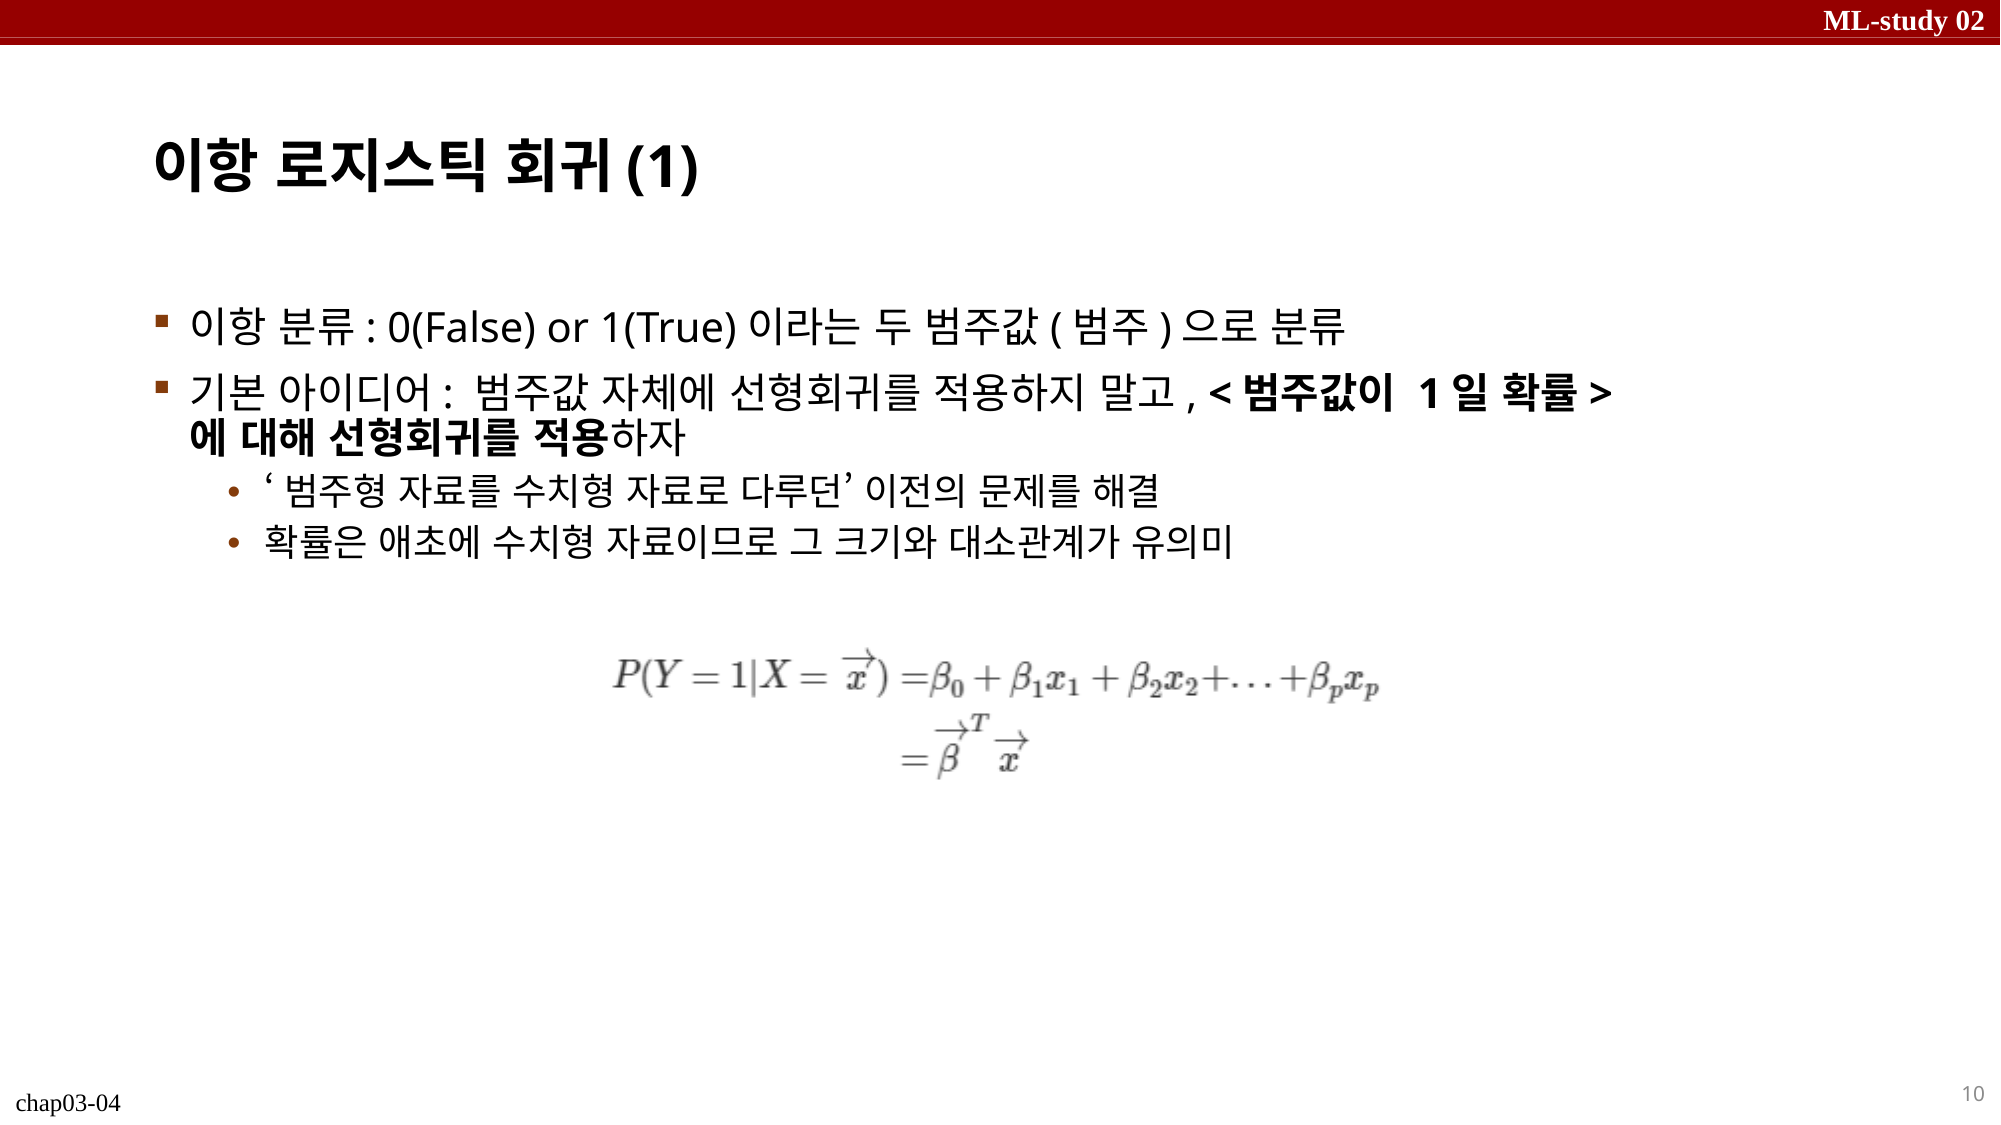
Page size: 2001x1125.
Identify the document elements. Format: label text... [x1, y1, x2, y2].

slide_number 10 [1550, 1065, 2000, 1125]
title 이항 로지스틱 회귀(1) [137, 59, 1863, 278]
list 이항 분류: 0(False) or 1(True)이라는 두 범주값(범주)으로 분류 기본 아이디어: 범주값 자체에 선형회귀를 적용하지 말고, <범주값이 1일 확률>에 대해 선형회귀를 적용하자 ‘범주형 자료를 수치형 자료로 다루던’ 이전의 문제를 해결 확률은 애초에 수치형 자료이므로 그 크기와 대소관계가 유의미 [137, 299, 1657, 1014]
picture [607, 646, 1393, 792]
